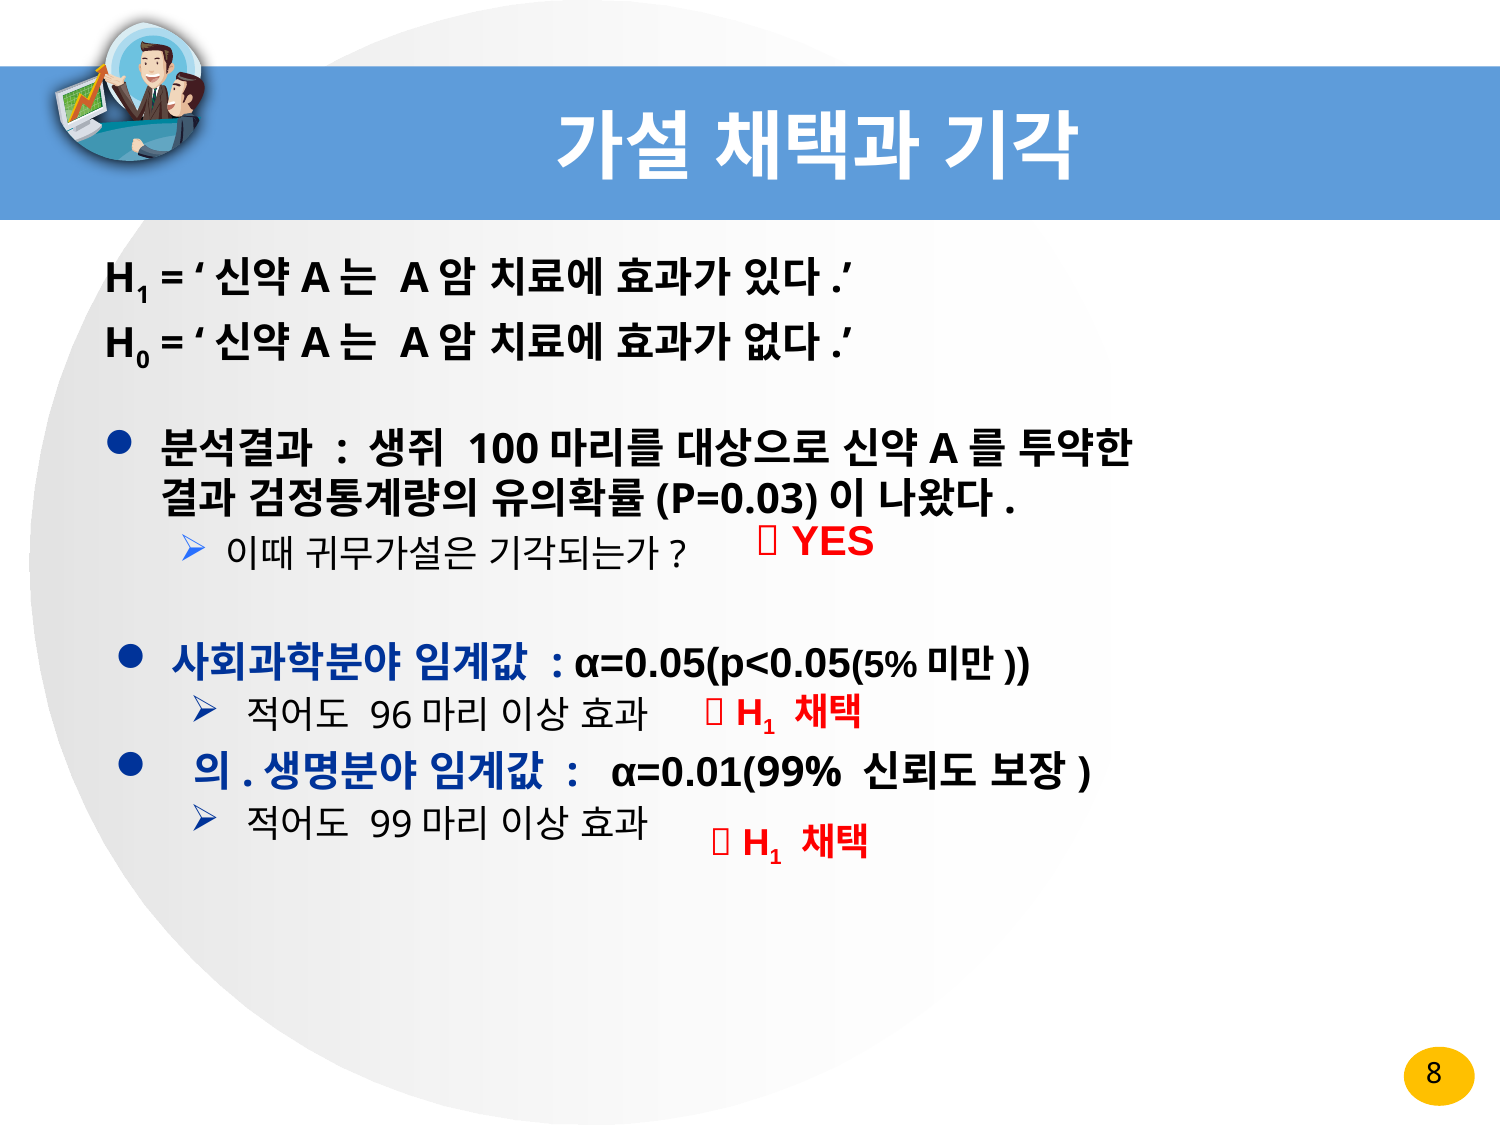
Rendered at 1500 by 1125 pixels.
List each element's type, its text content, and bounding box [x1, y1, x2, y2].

text_box  H1 채택 [688, 680, 879, 747]
text_box  YES [740, 506, 890, 571]
text_box 사회과학분야 임계값 : α=0.05(p<0.05(5%미만)) 적어도 96마리 이상 효과 의.생명분야 임계값 : α=0.01(99% 신뢰도 보장) 적어도 99마리 이상 효과 [100, 628, 1457, 917]
list H1 = ‘신약A는 A암 치료에 효과가 있다.’ H0 = ‘신약A는 A암 치료에 효과가 없다.’ 분석결과 : 생쥐 100마리를 대상으로 신약A를 투약한 결과 검정통계량의 유의확률(P=0.03)이 나왔다. 이때 귀무가설은 기각되는가? [88, 243, 1446, 580]
title 가설 채택과 기각 [135, 87, 1500, 200]
slide_number 8 [1368, 1046, 1500, 1090]
text_box  H1 채택 [694, 810, 886, 877]
